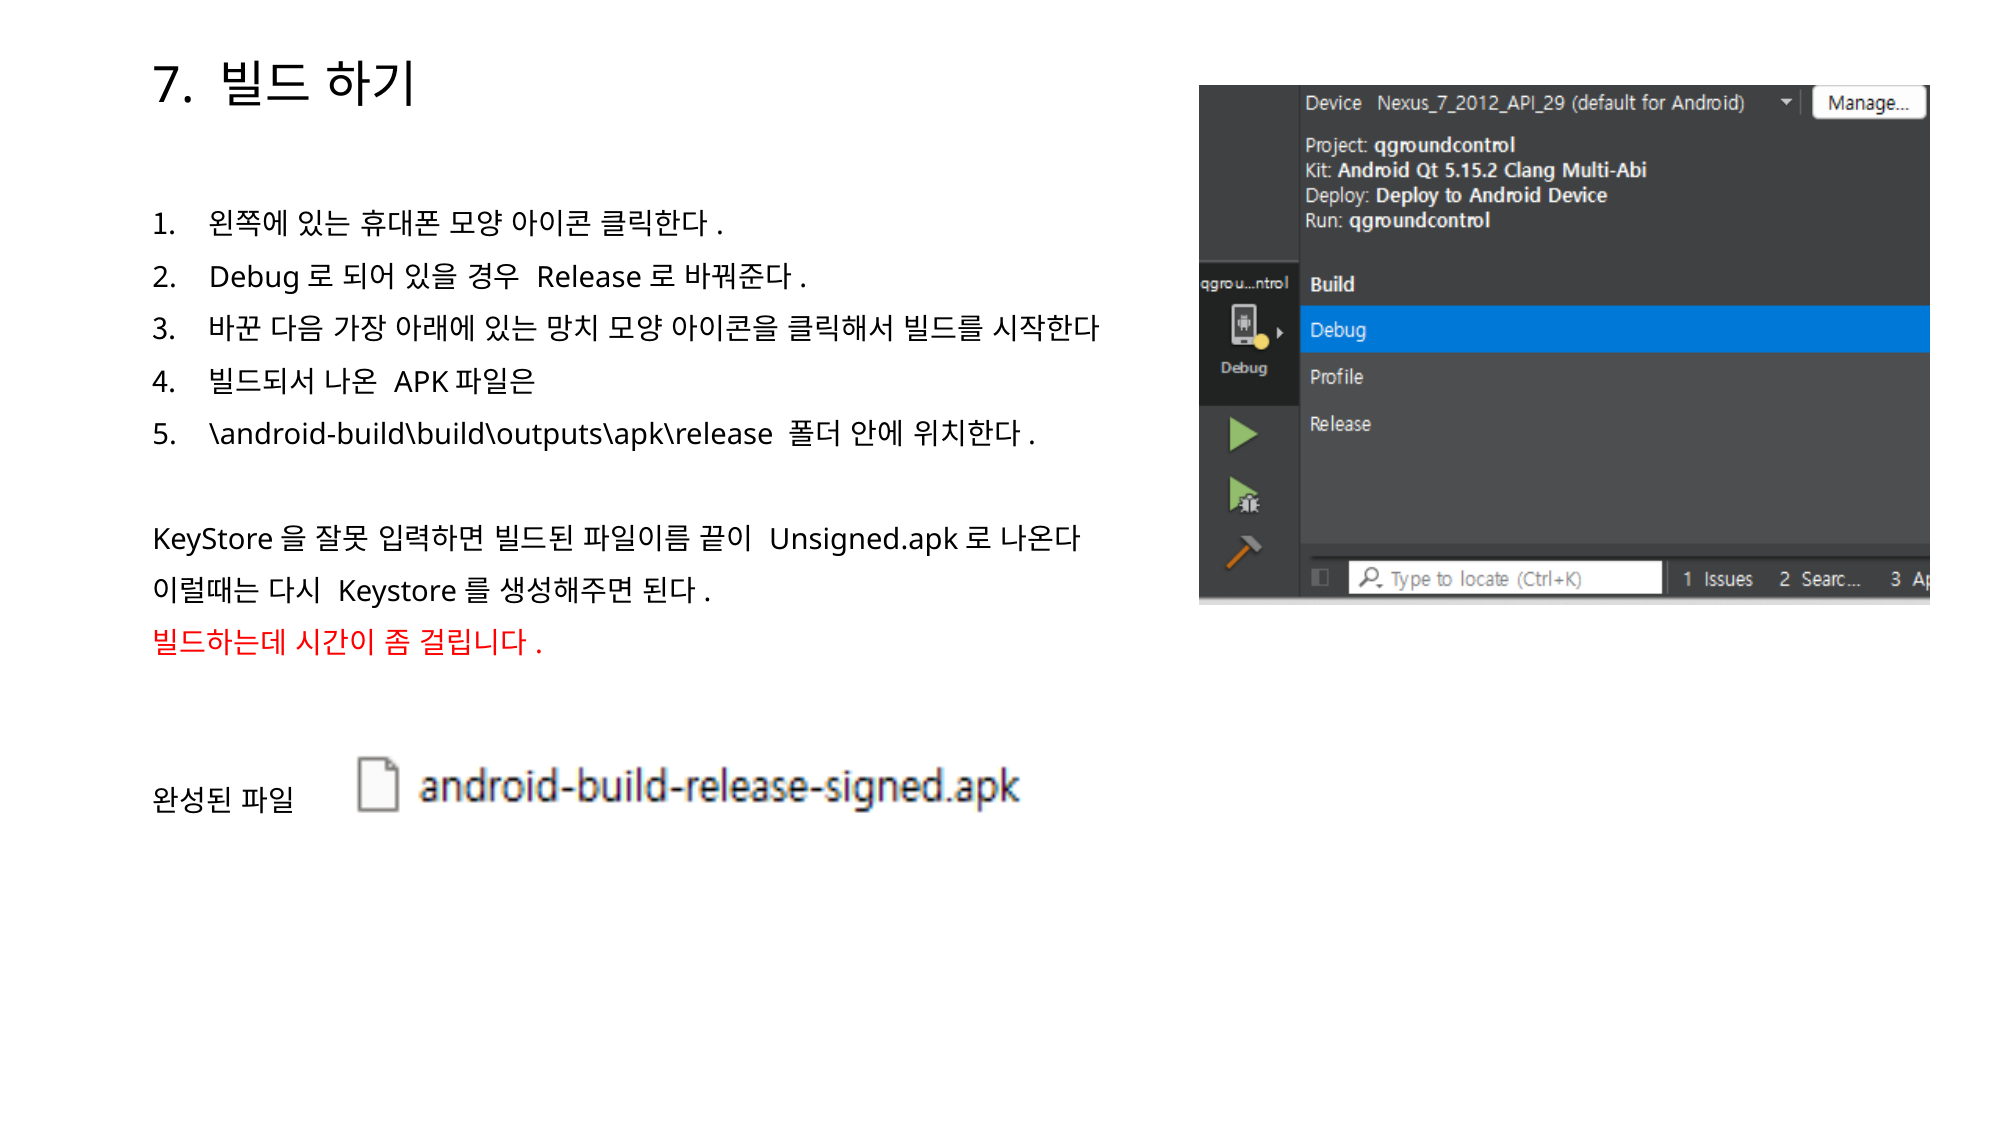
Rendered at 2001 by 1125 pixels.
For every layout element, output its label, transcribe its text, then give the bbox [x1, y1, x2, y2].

picture [1199, 85, 1930, 605]
title 7. 빌드 하기 [137, 59, 1863, 112]
picture [342, 724, 1160, 854]
list 왼쪽에 있는 휴대폰 모양 아이콘 클릭한다. Debug로 되어 있을 경우 Release로 바꿔준다. 바꾼 다음 가장 아래에 있는 망치 모양 아이콘을 클릭해서 빌드를 시작한다 빌드되서 나온 APK파일은 \android-build\build\outputs\apk\release 폴더 안에 위치한다. KeyStore을 잘못 입력하면 빌드된 파일이름 끝이 Unsigned.apk로 나온다 이럴때는 다시 Keystore를 생성해주면 된다. 빌드하는데 시간이 좀 걸립니다. 완성된 파일 [137, 146, 1863, 1008]
